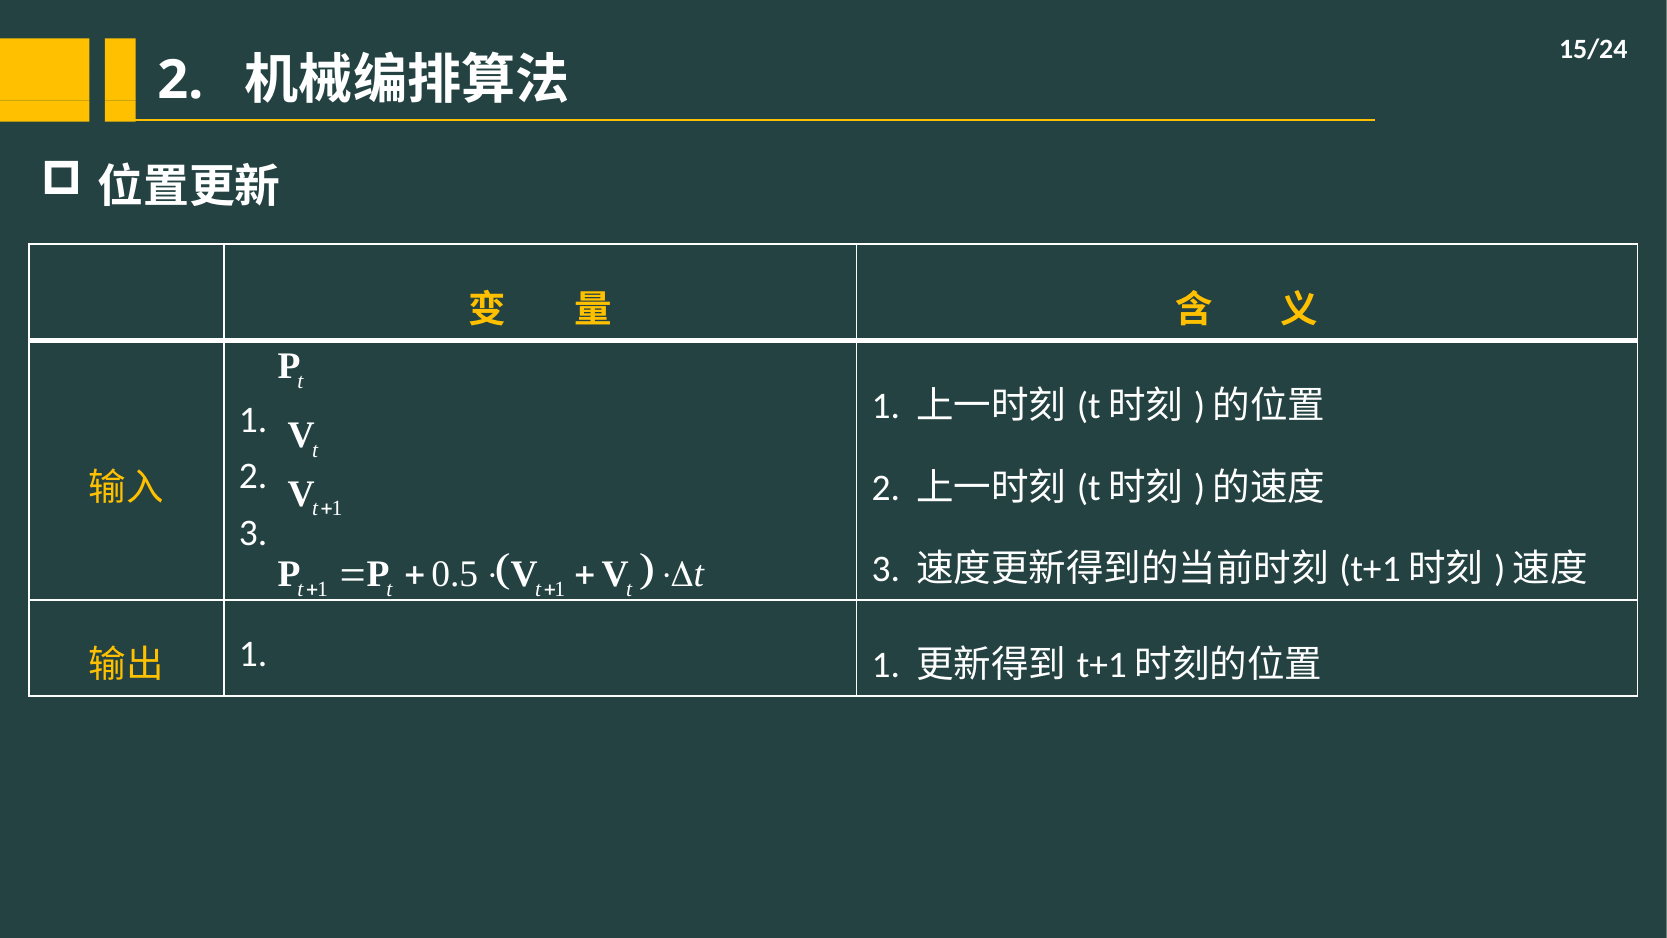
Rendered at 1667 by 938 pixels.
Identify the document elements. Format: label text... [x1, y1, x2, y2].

slide_number /24 [1259, 22, 1643, 73]
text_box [273, 472, 346, 521]
table_cell 1. 更新得到t+1时刻的位置 [857, 601, 1637, 695]
table_cell 输入 [30, 343, 223, 599]
title 2. 机械编排算法 [157, 43, 1317, 111]
table_header 含 义 [857, 245, 1637, 338]
table_cell 1. 上一时刻(t时刻)的位置 2. 上一时刻(t时刻)的速度 3. 速度更新得到的当前时刻(t+1时刻)速度 [857, 343, 1637, 599]
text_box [273, 414, 325, 463]
table_header 变 量 [225, 245, 856, 338]
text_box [273, 345, 310, 394]
table_header [30, 245, 223, 338]
table_cell 1. 2. 3. [225, 343, 856, 599]
table_cell 输出 [30, 601, 223, 695]
list 位置更新 [26, 121, 1625, 239]
table_cell 1. [225, 601, 856, 695]
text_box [273, 549, 710, 606]
